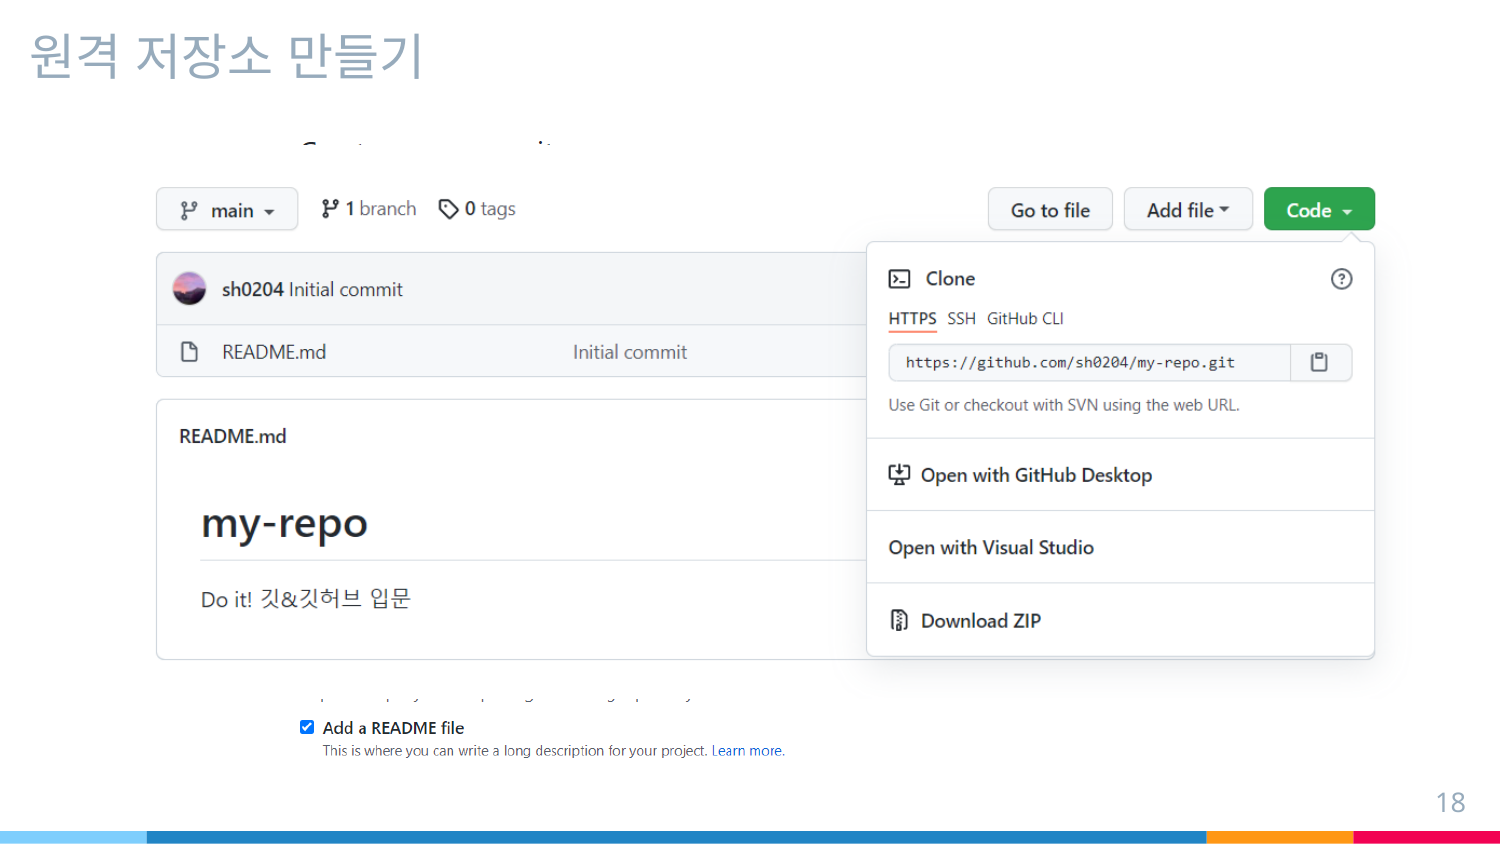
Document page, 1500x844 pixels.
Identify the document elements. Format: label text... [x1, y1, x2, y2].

picture [67, 116, 1412, 771]
title 원격 저장소 만들기 [14, 21, 1075, 101]
slide_number 18 [1391, 770, 1482, 822]
